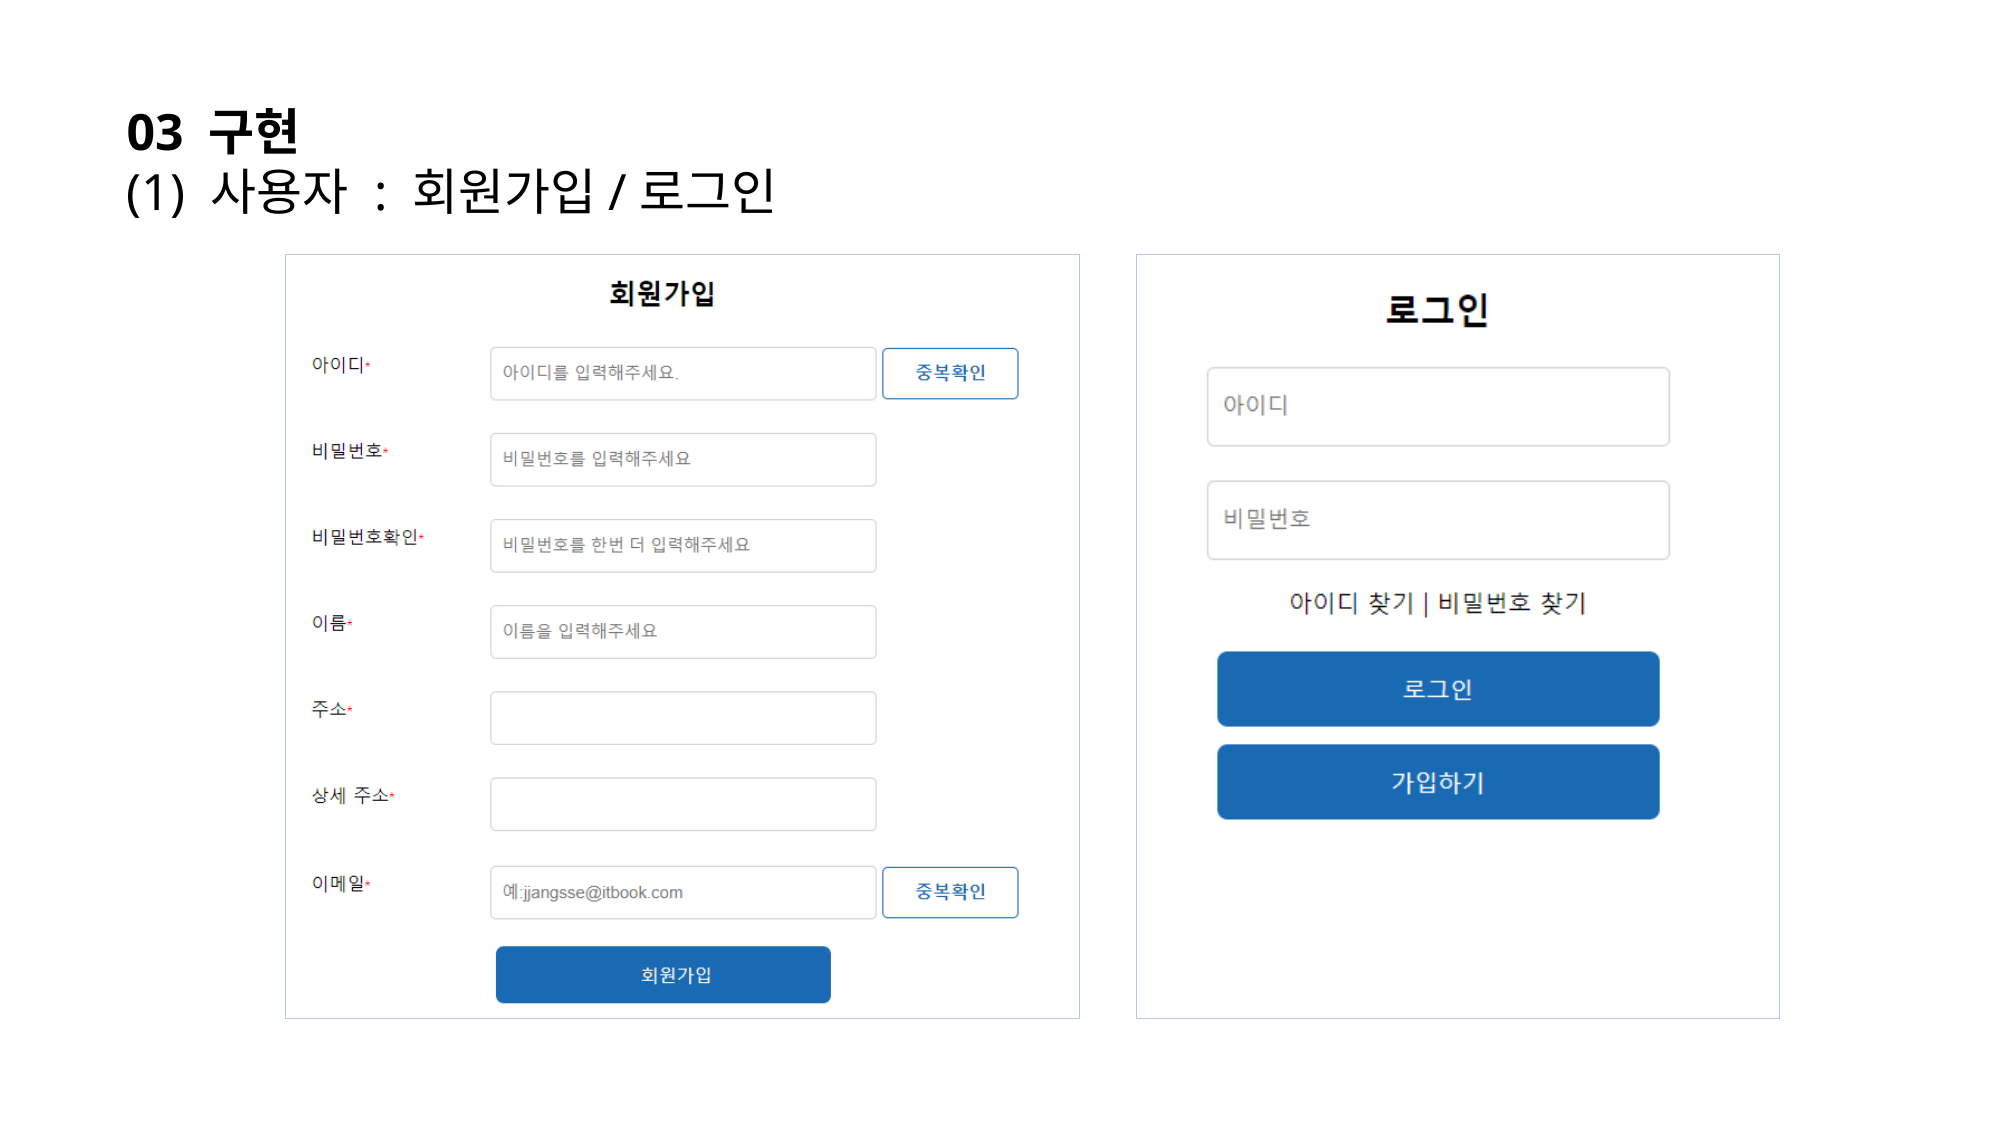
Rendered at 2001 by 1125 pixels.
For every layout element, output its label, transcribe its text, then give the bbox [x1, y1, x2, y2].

picture [1136, 254, 1780, 1019]
text_box 03 구현 (1) 사용자 : 회원가입/로그인 [111, 92, 792, 228]
picture [285, 254, 1080, 1019]
